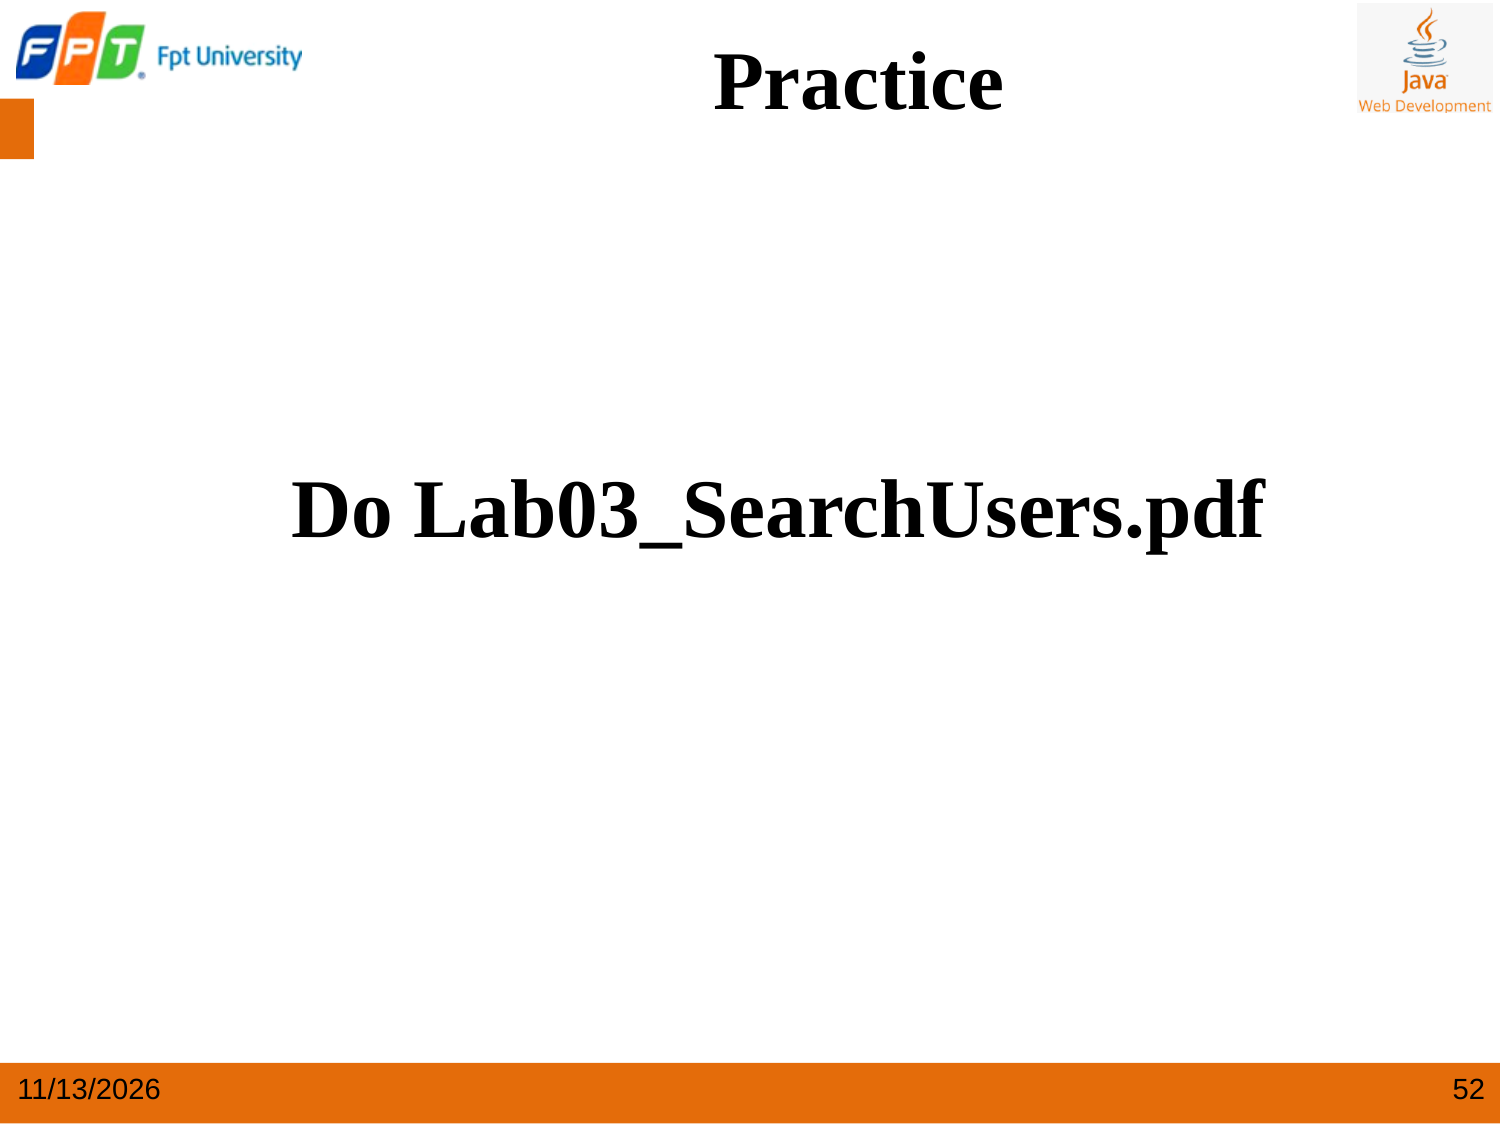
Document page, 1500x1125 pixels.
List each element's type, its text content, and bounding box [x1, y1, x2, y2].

slide_number 52 [1050, 1063, 1500, 1124]
picture [16, 11, 217, 85]
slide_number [2, 1063, 231, 1123]
text_box Do Lab03_SearchUsers.pdf [137, 428, 1420, 603]
title Practice [217, 0, 1500, 175]
